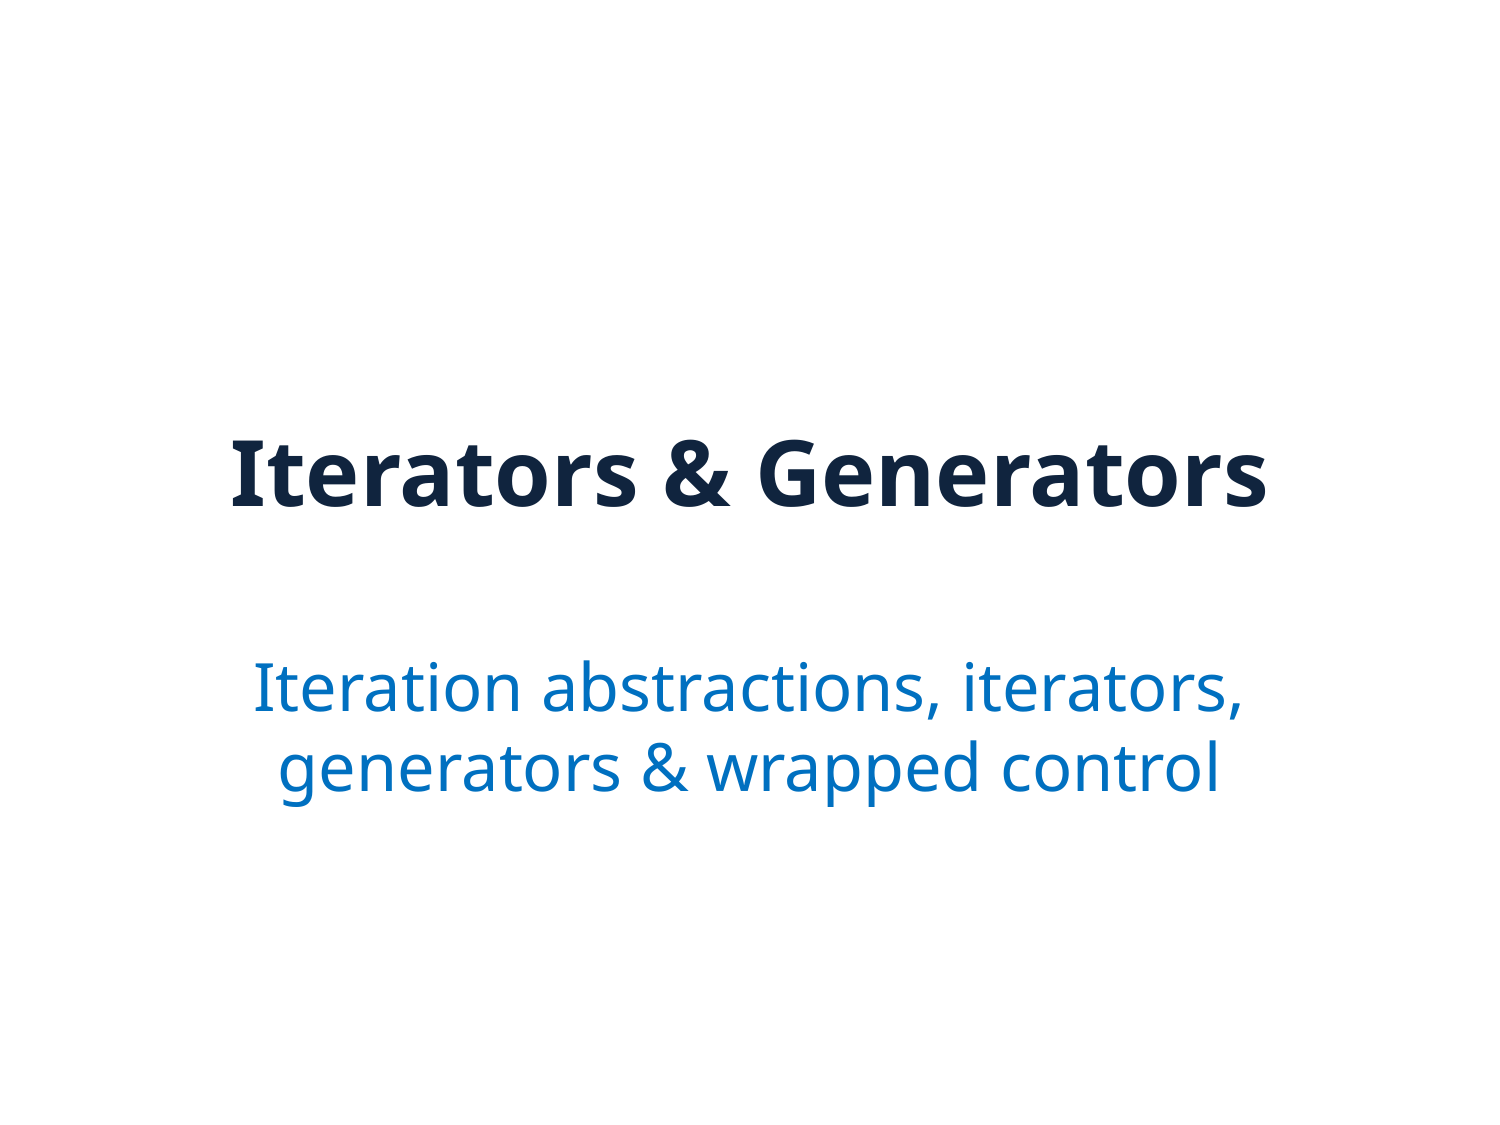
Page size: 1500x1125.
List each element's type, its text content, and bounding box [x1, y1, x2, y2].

title Iterators & Generators [112, 349, 1388, 591]
subtitle Iteration abstractions, iterators, generators & wrapped control [225, 637, 1275, 925]
